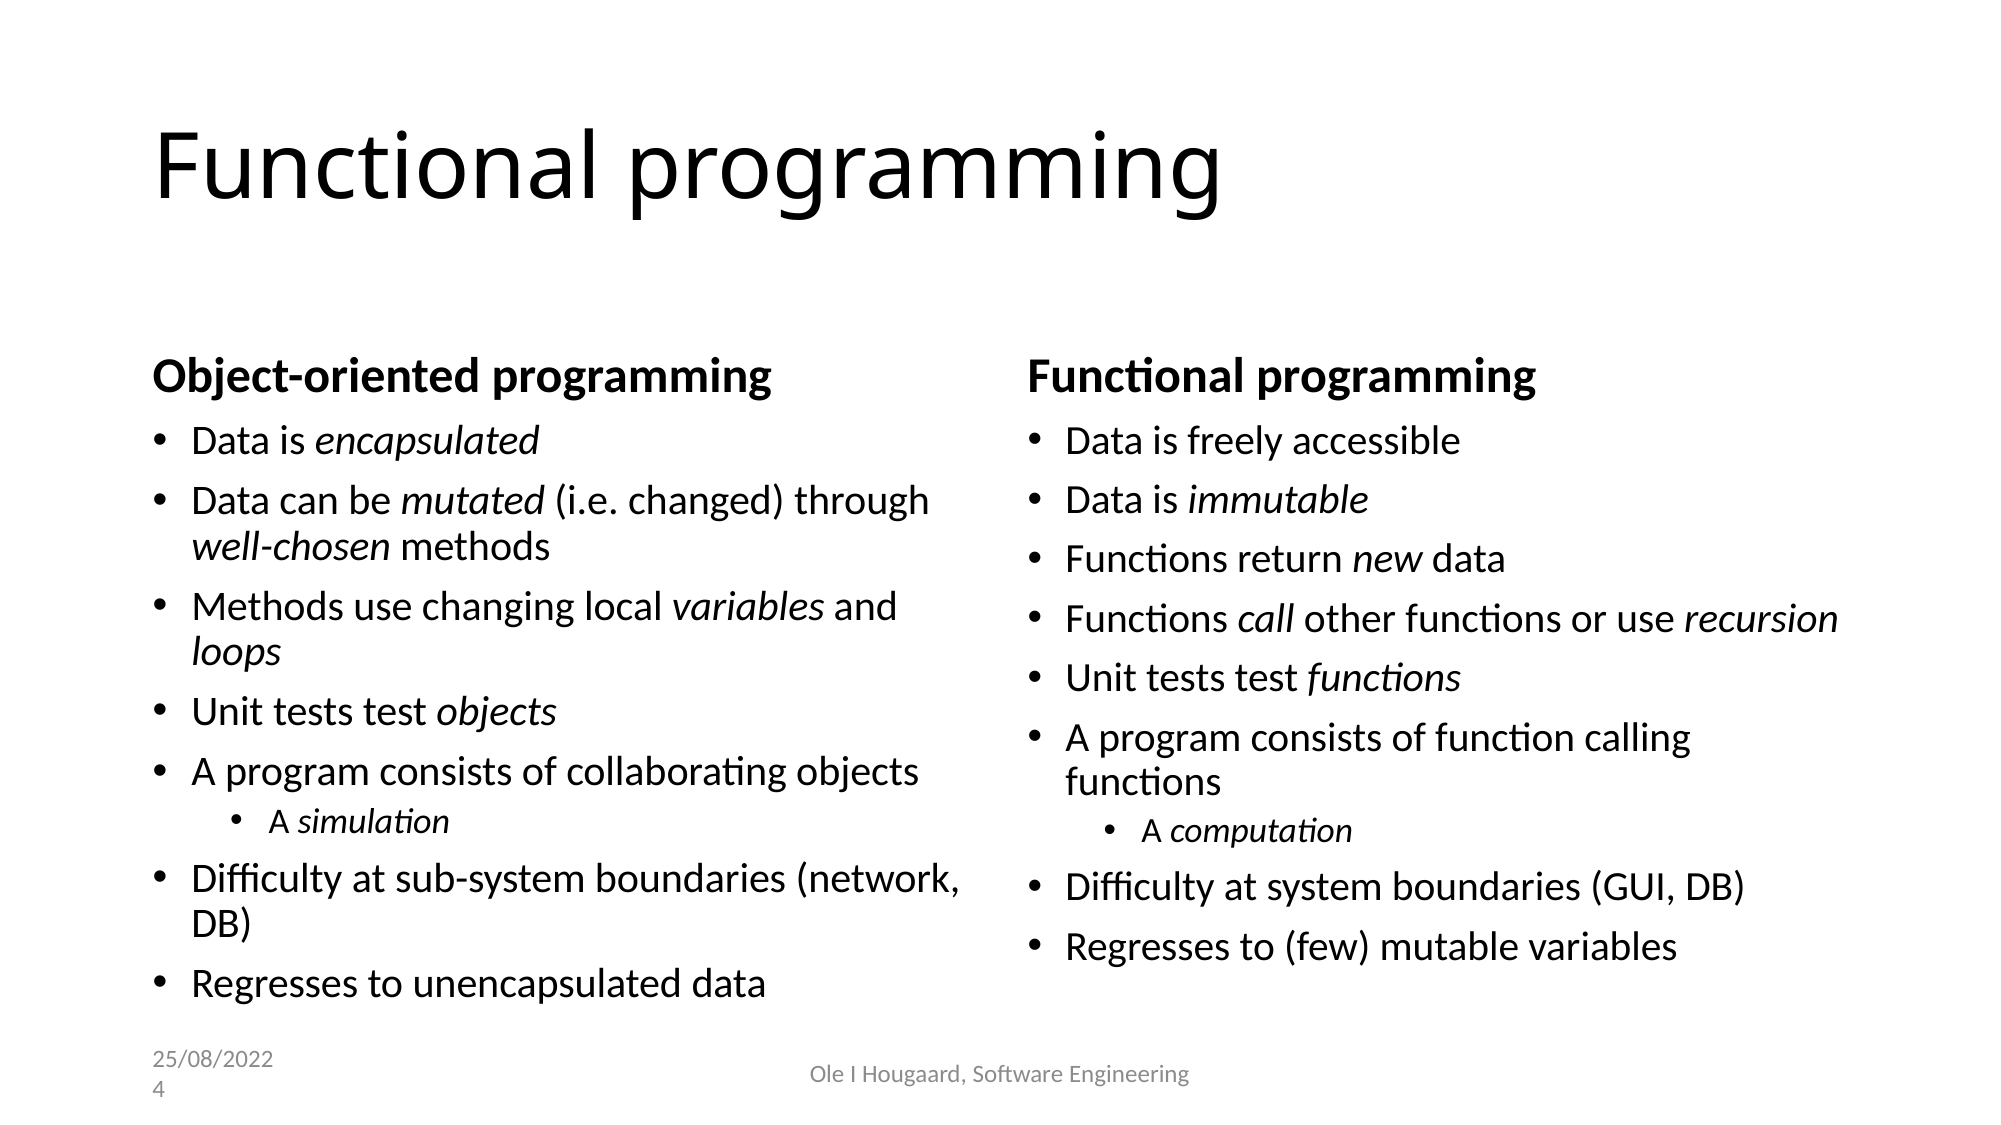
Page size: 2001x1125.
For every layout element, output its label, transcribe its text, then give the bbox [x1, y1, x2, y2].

title Functional programming [137, 59, 1863, 278]
list Data is freely accessible Data is immutable Functions return new data Functions call other functions or use recursion Unit tests test functions A program consists of function calling functions A computation Difficulty at system boundaries (GUI, DB) Regresses to (few) mutable variables [1012, 410, 1863, 1016]
list Data is encapsulated Data can be mutated (i.e. changed) through well-chosen methods Methods use changing local variables and loops Unit tests test objects A program consists of collaborating objects A simulation Difficulty at sub-system boundaries (network, DB) Regresses to unencapsulated data [137, 410, 984, 1016]
footer Ole I Hougaard, Software Engineering [662, 1042, 1338, 1103]
list Object-oriented programming [137, 275, 984, 410]
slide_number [137, 1042, 588, 1103]
list Functional programming [1012, 275, 1863, 410]
